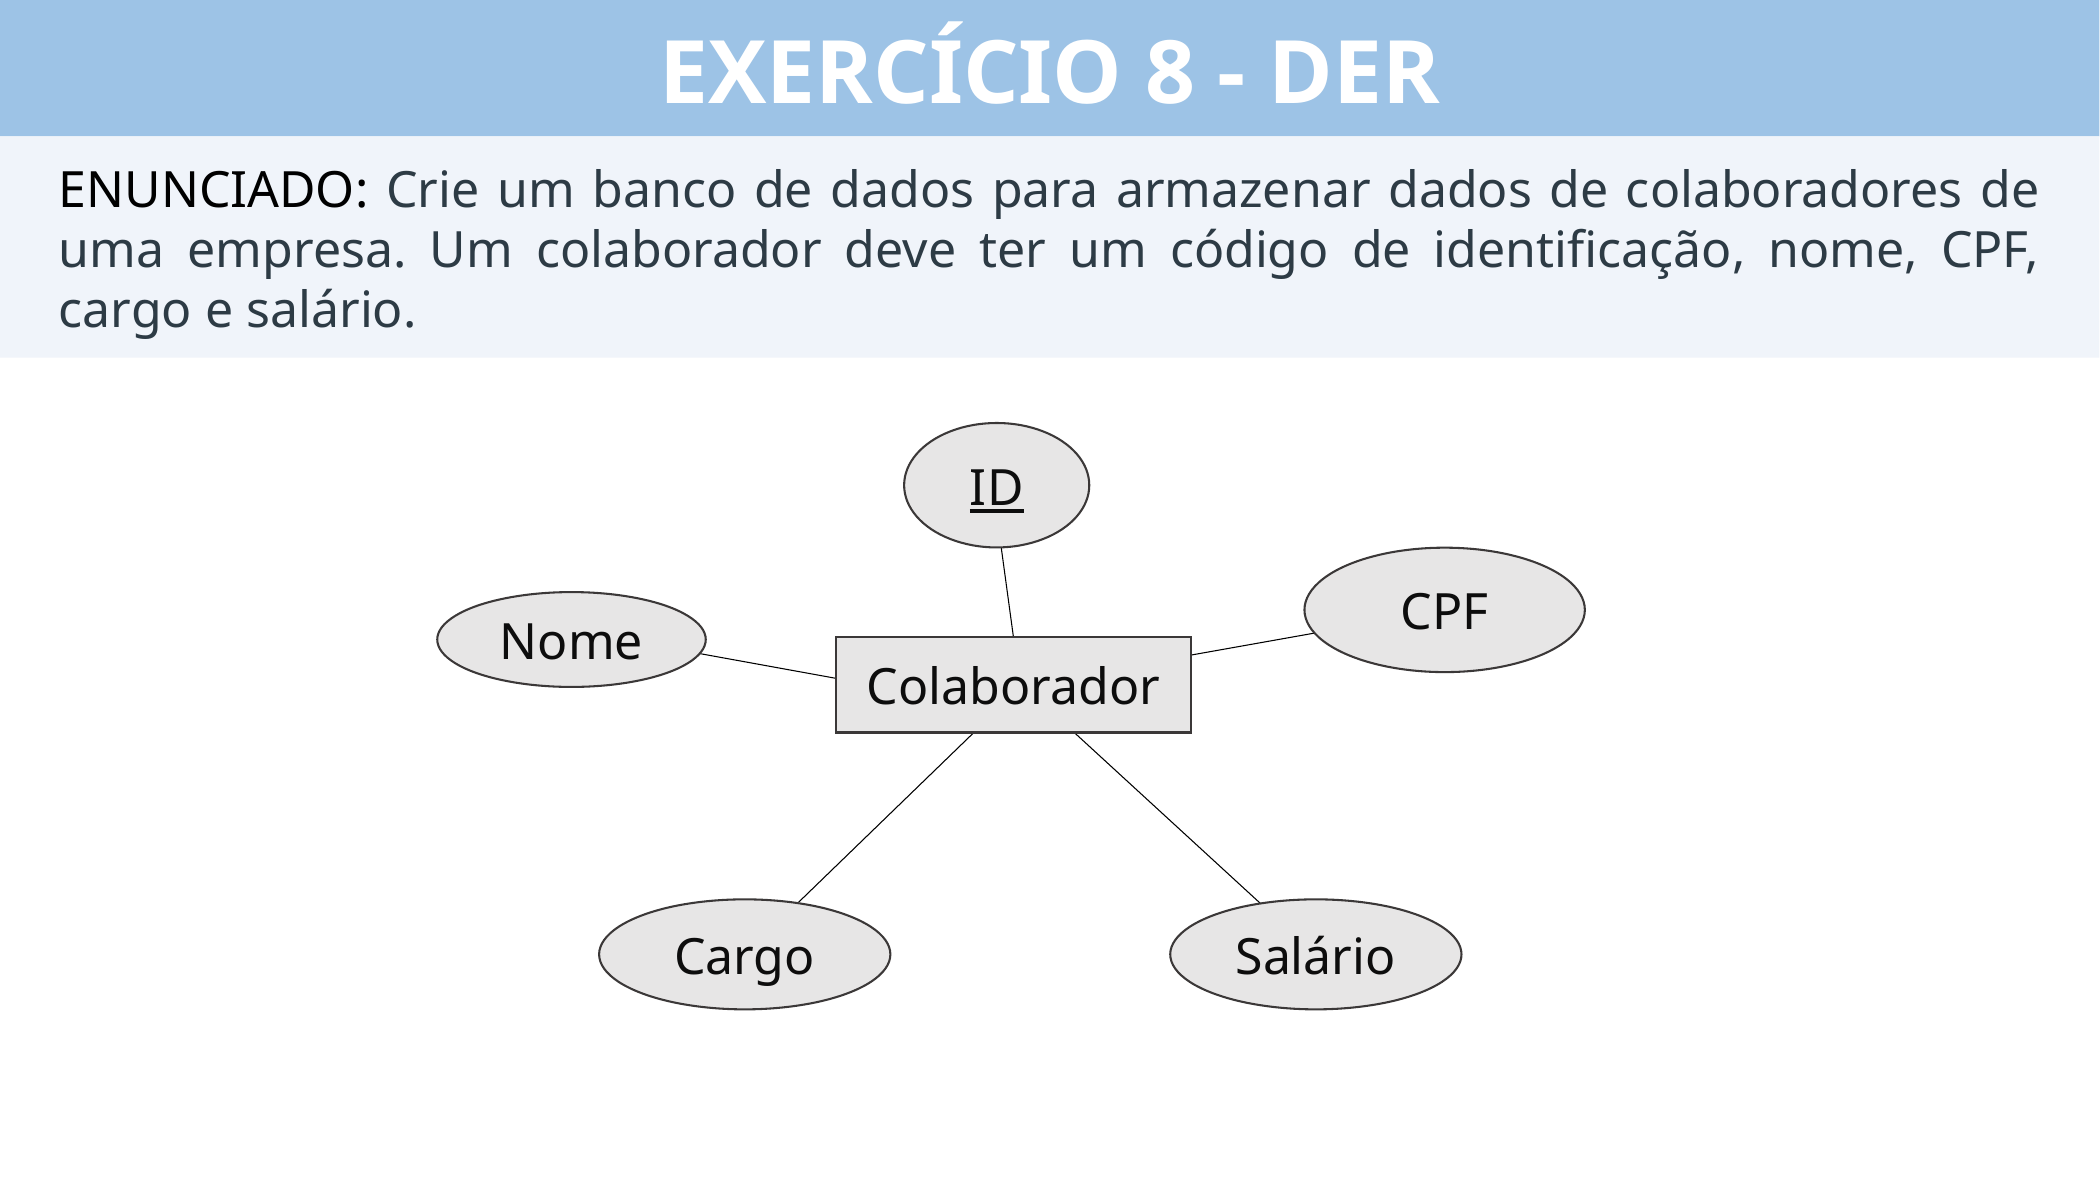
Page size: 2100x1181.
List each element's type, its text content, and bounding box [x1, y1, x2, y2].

text_box Salário [1169, 898, 1463, 1011]
text_box Cargo [598, 898, 892, 1011]
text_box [1025, 687, 1316, 955]
text_box Nome [436, 591, 705, 688]
text_box EXERCÍCIO 8 - DER [0, 0, 2100, 136]
text_box ENUNCIADO: Crie um banco de dados para armazenar dados de colaboradores de uma empresa. Um colaborador deve ter um código de identificação, nome, CPF, cargo e salário. [0, 136, 2100, 358]
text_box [1024, 609, 1445, 685]
text_box ID [903, 421, 1091, 548]
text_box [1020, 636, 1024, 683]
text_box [985, 435, 1020, 683]
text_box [744, 683, 1025, 955]
text_box CPF [1303, 546, 1586, 674]
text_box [571, 630, 985, 709]
